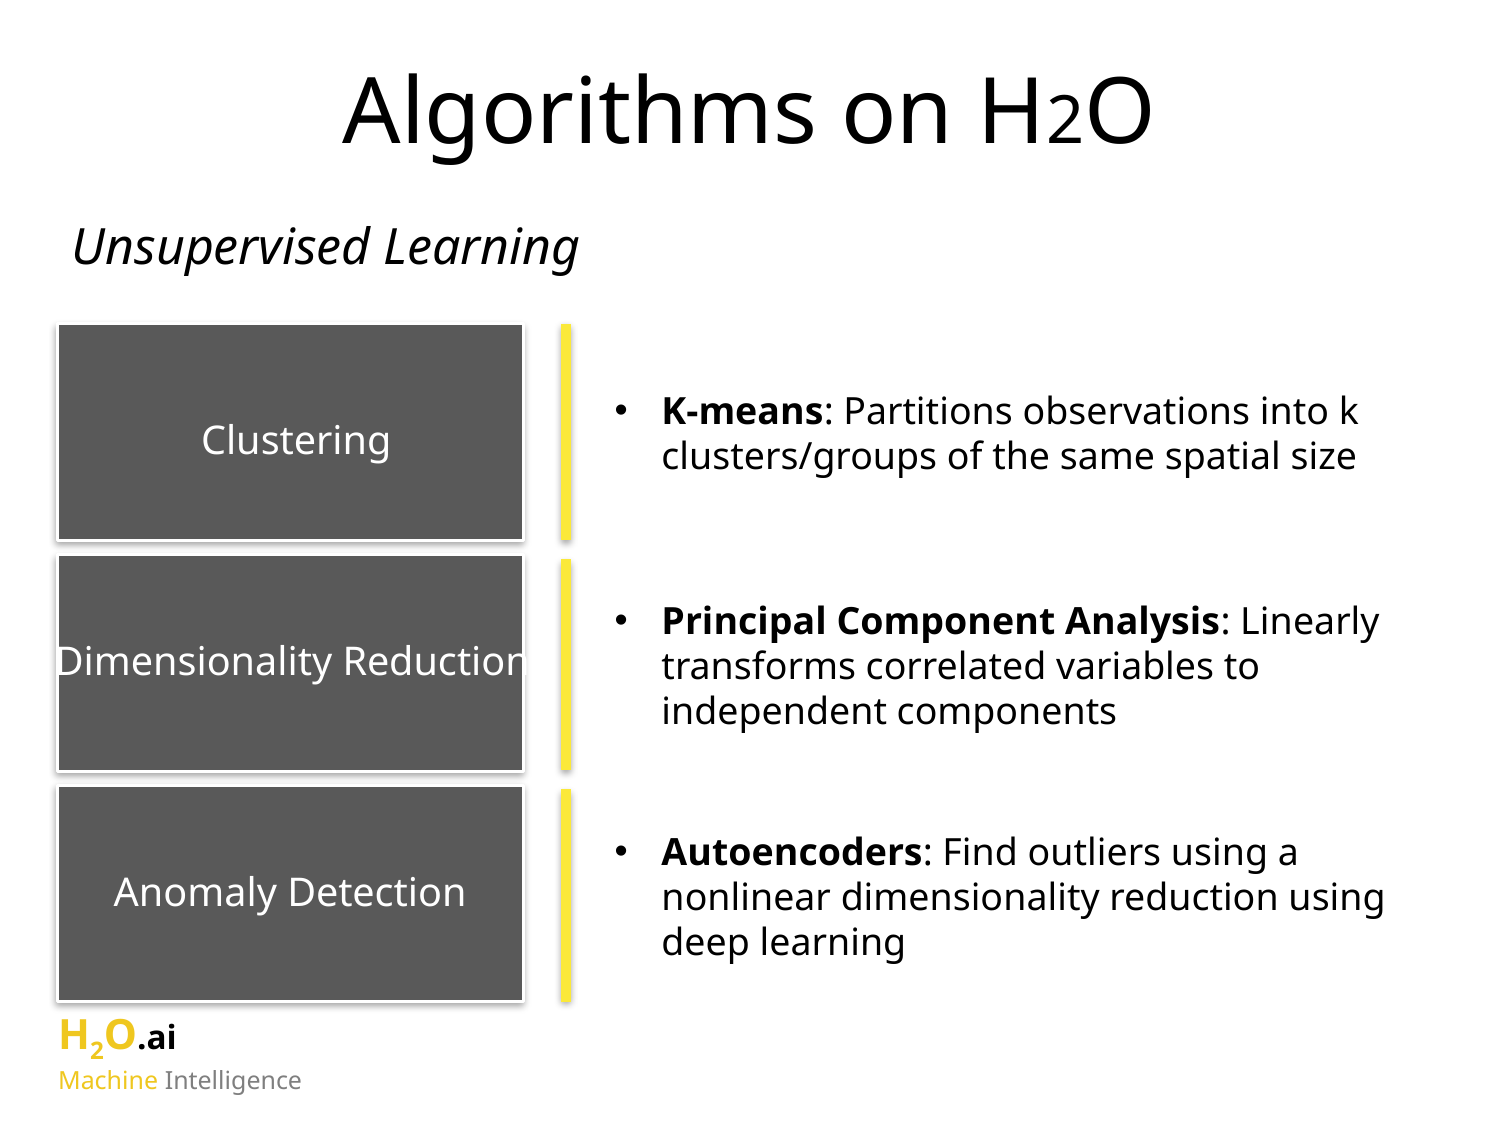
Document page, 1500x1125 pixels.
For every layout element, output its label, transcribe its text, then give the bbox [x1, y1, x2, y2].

text_box [56, 323, 524, 541]
text_box [56, 784, 524, 977]
text_box Algorithms on H2O [35, 74, 1463, 204]
text_box Unsupervised Learning [57, 206, 1402, 282]
text_box K-means: Partitions observations into k clusters/groups of the same spatial size [607, 351, 1441, 514]
text_box [56, 724, 524, 772]
text_box Principal Component Analysis: Linearly transforms correlated variables to independent components [607, 582, 1443, 748]
text_box Autoencoders: Find outliers using a nonlinear dimensionality reduction using deep learning [607, 812, 1443, 979]
text_box [56, 554, 524, 602]
text_box Anomaly Detection [99, 833, 481, 954]
text_box Clustering [112, 381, 480, 502]
text_box Dimensionality Reduction [35, 602, 550, 724]
text_box H2O.ai Machine Intelligence [43, 977, 1234, 1125]
